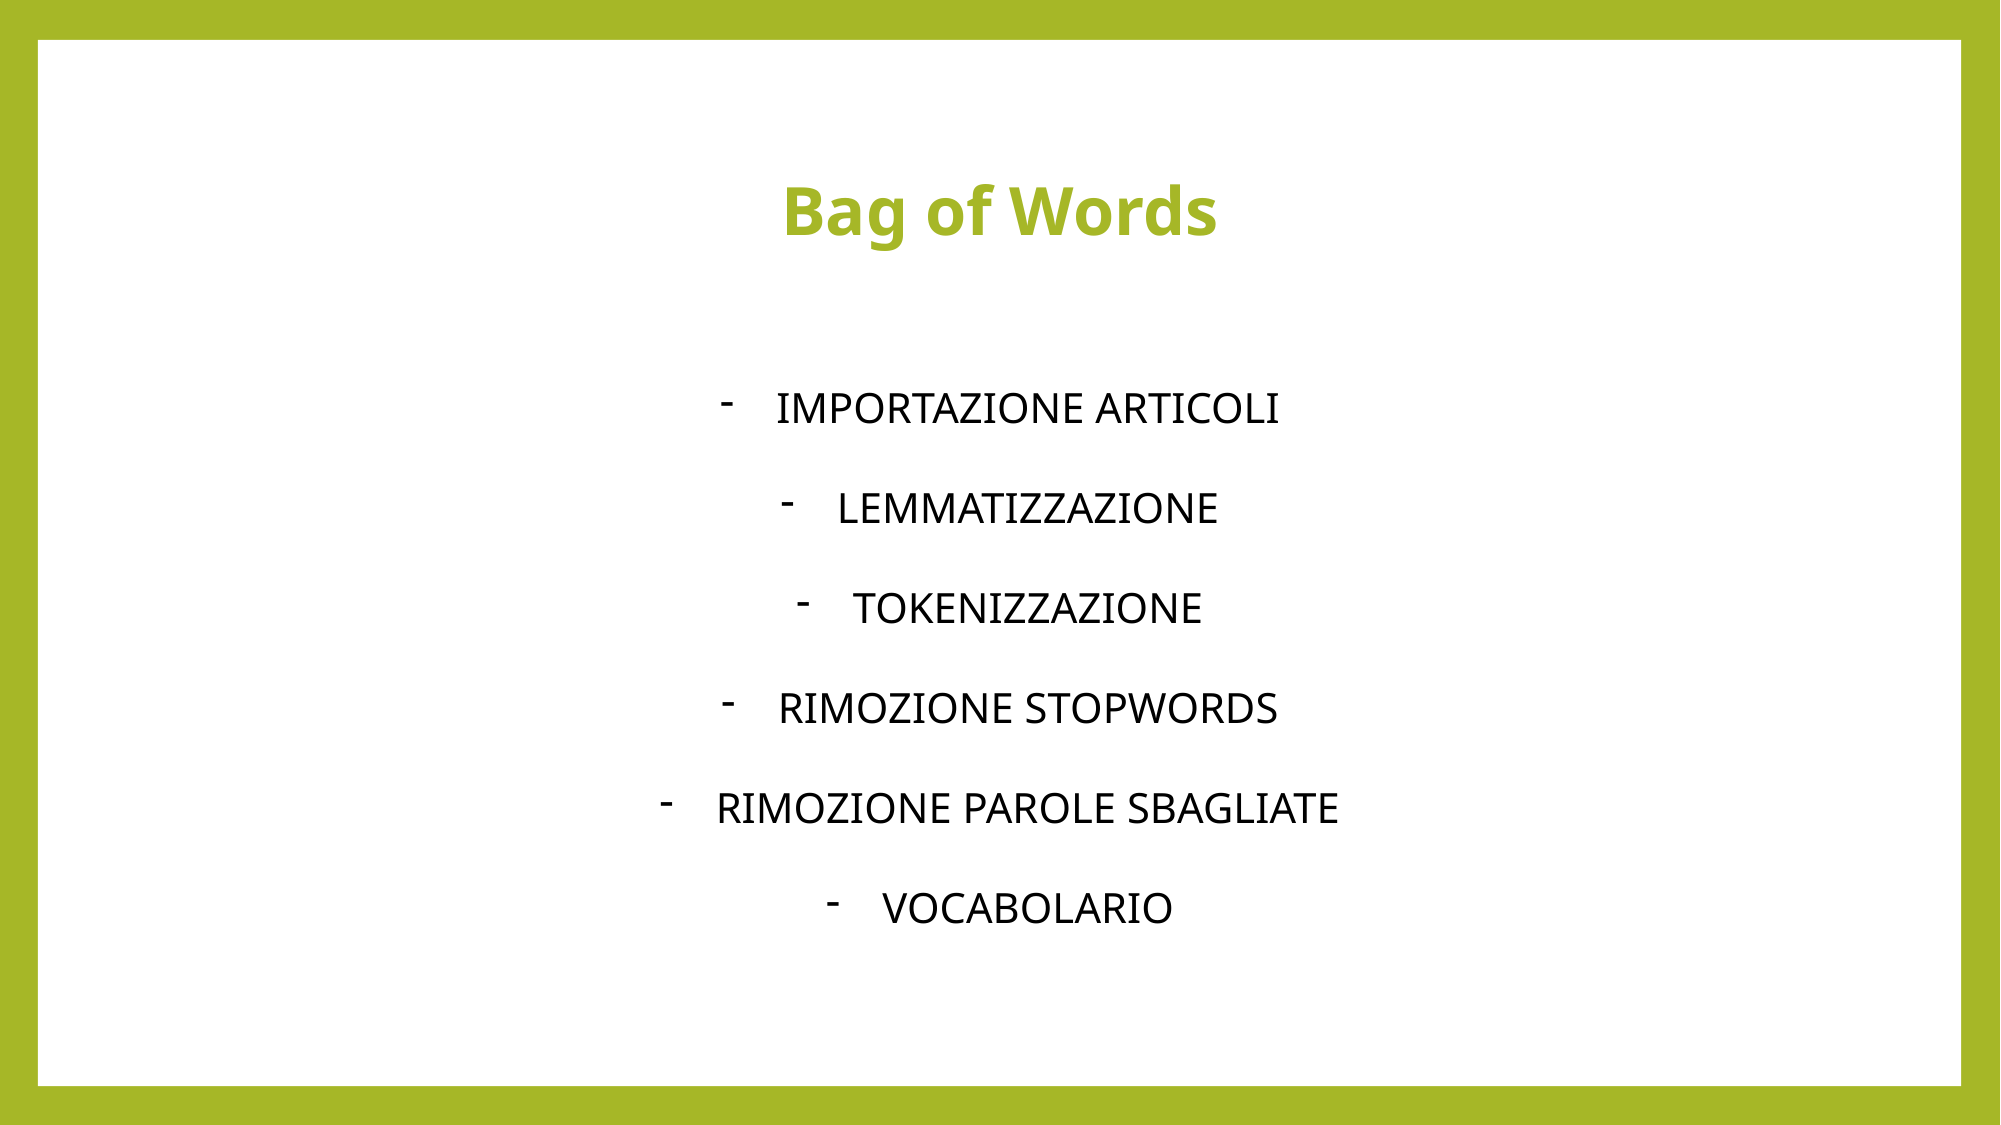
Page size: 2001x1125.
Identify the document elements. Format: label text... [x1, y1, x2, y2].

title Bag of Words [159, 98, 1841, 329]
text_box IMPORTAZIONE ARTICOLI LEMMATIZZAZIONE TOKENIZZAZIONE RIMOZIONE STOPWORDS RIMOZIONE PAROLE SBAGLIATE VOCABOLARIO [388, 374, 1611, 985]
